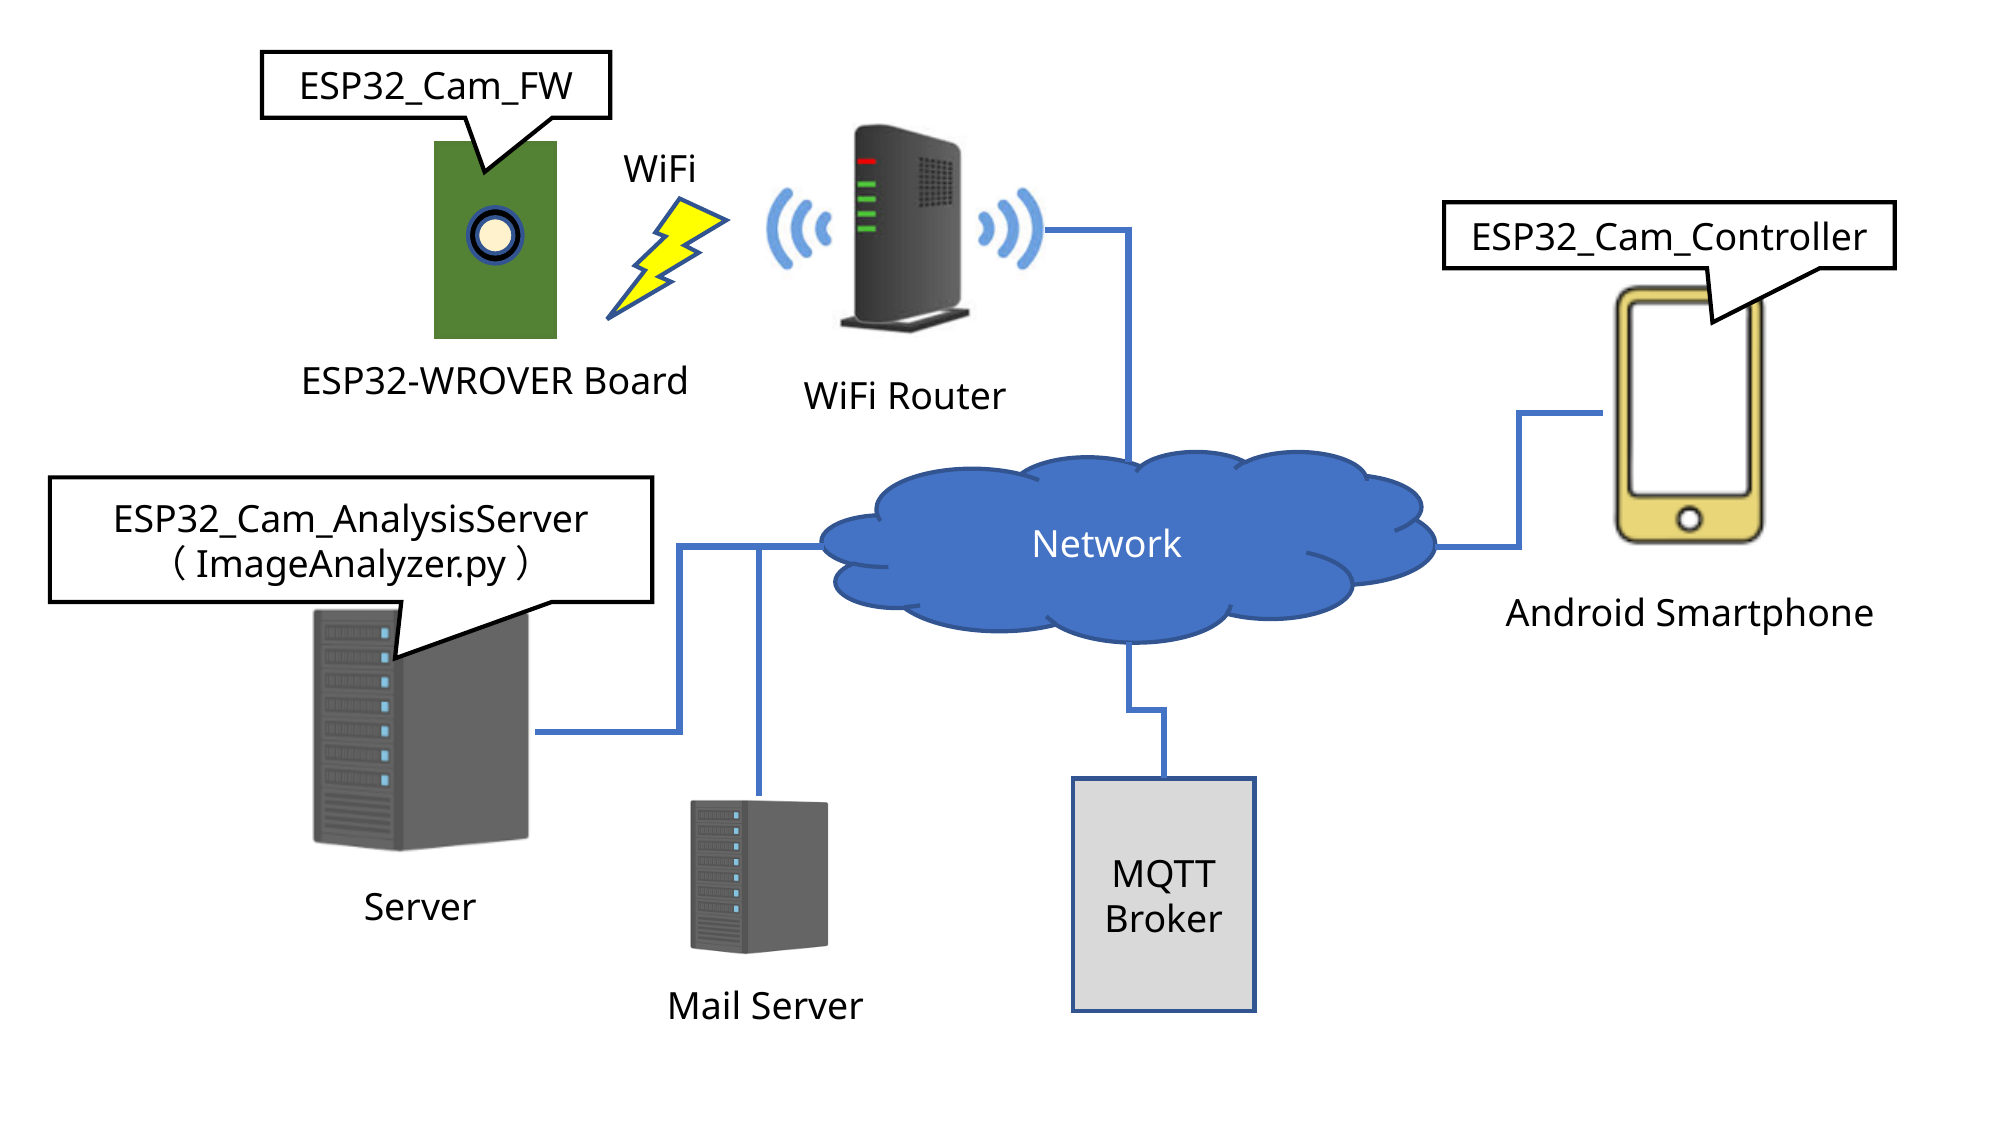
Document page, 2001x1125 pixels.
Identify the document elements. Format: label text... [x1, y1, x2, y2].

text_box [435, 142, 556, 338]
text_box MQTT Broker [1071, 776, 1257, 1013]
picture [765, 122, 1046, 339]
text_box ESP32_Cam_FW [259, 49, 613, 141]
text_box Android Smartphone [1490, 581, 1890, 641]
text_box ESP32-WROVER Board [286, 349, 705, 410]
text_box Network [819, 449, 1438, 645]
text_box WiFi [608, 137, 713, 198]
text_box WiFi Router [788, 364, 1022, 425]
picture [305, 603, 536, 861]
text_box Server [348, 875, 492, 936]
text_box [605, 198, 731, 322]
picture [685, 796, 832, 960]
picture [1602, 271, 1778, 554]
text_box ESP32_Cam_AnalysisServer （ImageAnalyzer.py） [47, 475, 655, 609]
text_box Mail Server [652, 974, 879, 1035]
text_box ESP32_Cam_Controller [1442, 200, 1897, 290]
